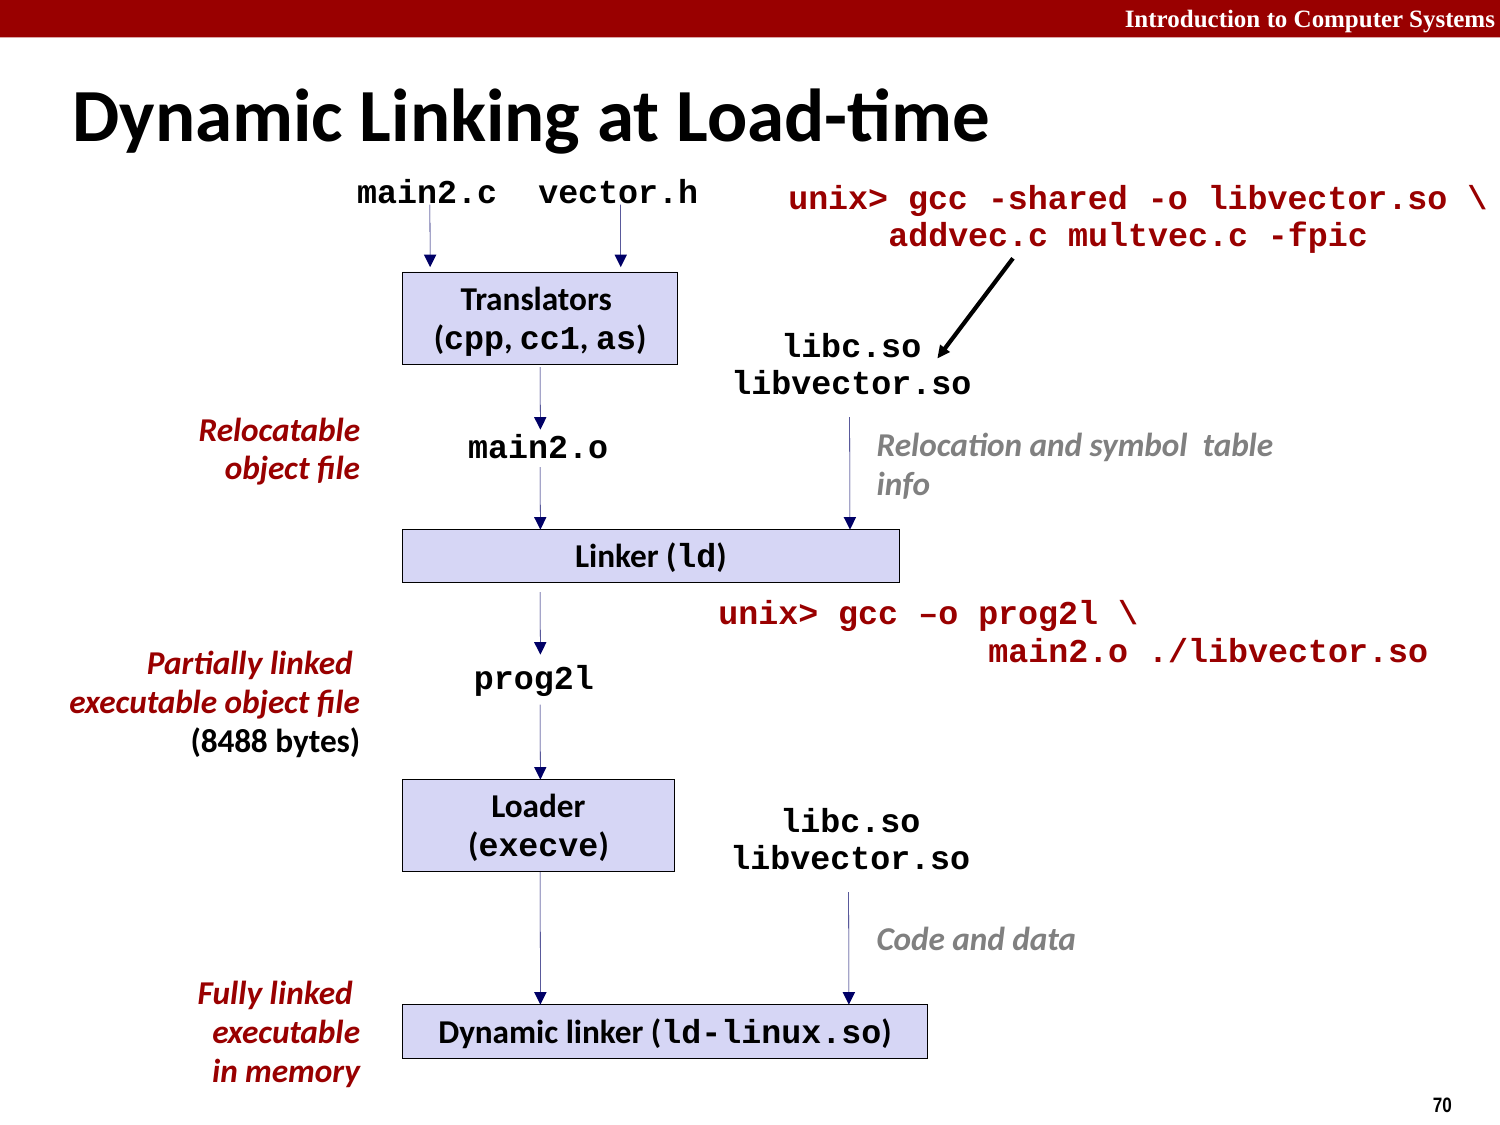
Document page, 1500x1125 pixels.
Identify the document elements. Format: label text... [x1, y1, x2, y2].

text_box [534, 367, 547, 430]
text_box [534, 467, 547, 530]
text_box [843, 417, 857, 530]
text_box [937, 258, 1014, 359]
text_box Relocation and symbol table info [861, 417, 1291, 511]
text_box libc.so libvector.so [715, 794, 986, 886]
text_box [534, 592, 547, 655]
text_box Linker (ld) [402, 529, 900, 583]
text_box Code and data [861, 911, 1153, 967]
text_box vector.h [523, 165, 714, 219]
text_box prog2l [459, 652, 609, 705]
text_box [614, 219, 627, 268]
text_box Relocatable object file [149, 402, 375, 496]
text_box [423, 219, 437, 268]
text_box Fully linked executable in memory [87, 965, 375, 1099]
text_box unix> gcc -shared -o libvector.so \ addvec.c multvec.c -fpic [773, 171, 1500, 263]
text_box [534, 872, 547, 1005]
text_box [534, 704, 547, 779]
text_box main2.c [342, 165, 513, 219]
text_box [842, 892, 856, 1005]
text_box main2.o [453, 421, 623, 475]
text_box Translators (cpp, cc1, as) [402, 271, 678, 365]
text_box Loader (execve) [402, 779, 675, 872]
title Dynamic Linking at Load-time [57, 46, 1488, 176]
text_box Dynamic linker (ld-linux.so) [402, 1004, 928, 1059]
text_box libc.so libvector.so [716, 319, 987, 410]
text_box unix> gcc –o prog2l \ main2.o ./libvector.so [703, 587, 1444, 678]
text_box Partially linked executable object file (8488 bytes) [0, 635, 375, 768]
